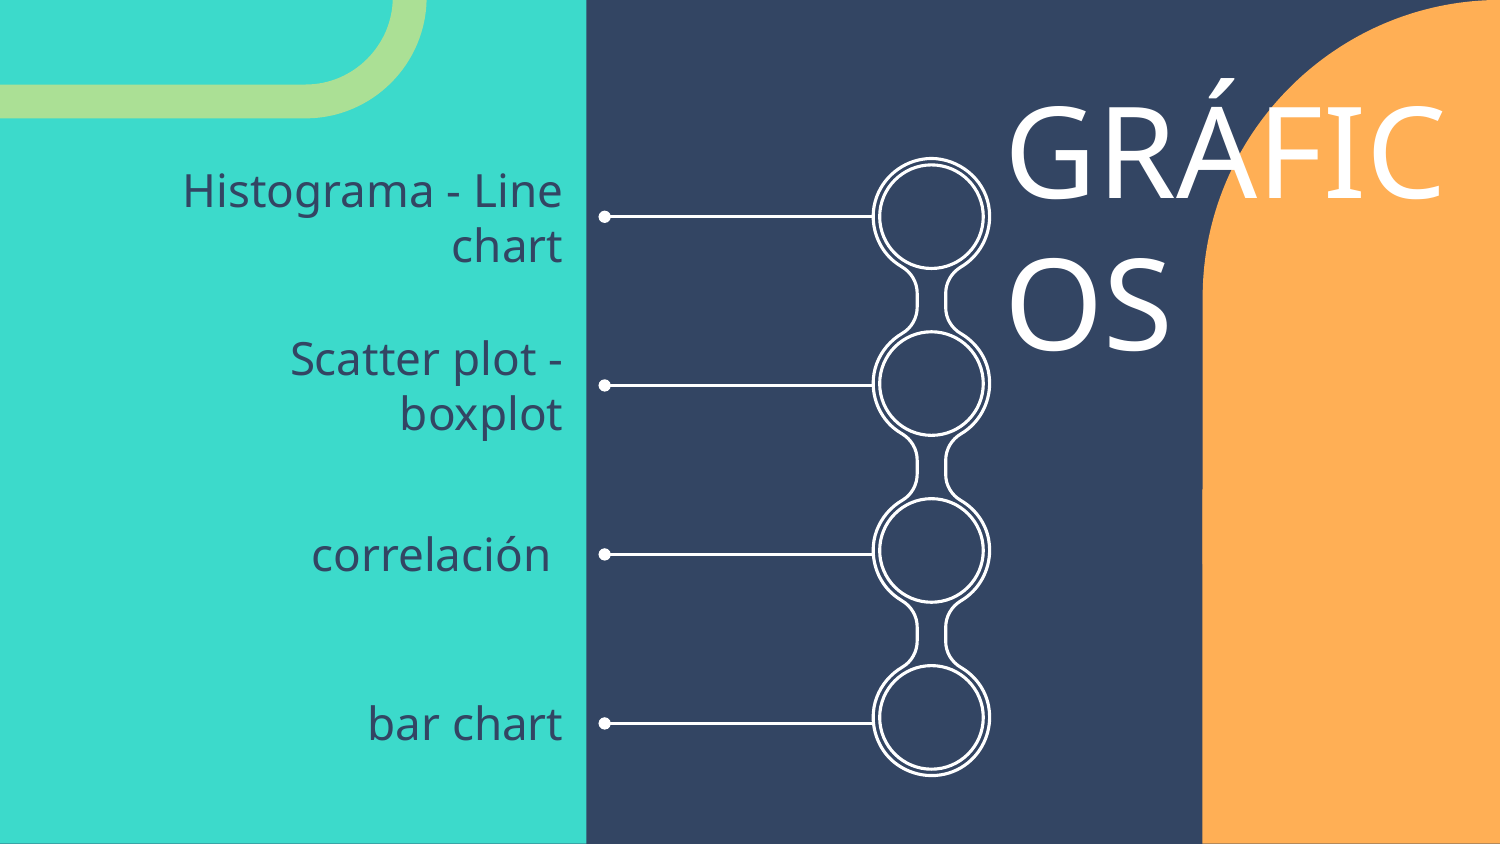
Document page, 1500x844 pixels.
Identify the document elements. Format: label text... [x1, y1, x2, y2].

text_box correlación [48, 520, 579, 587]
text_box Scatter plot - boxplot [154, 352, 579, 418]
text_box Histograma - Line chart [106, 183, 579, 249]
title GRÁFICOS [989, 56, 1463, 197]
text_box bar chart [232, 689, 579, 756]
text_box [620, 410, 1243, 528]
